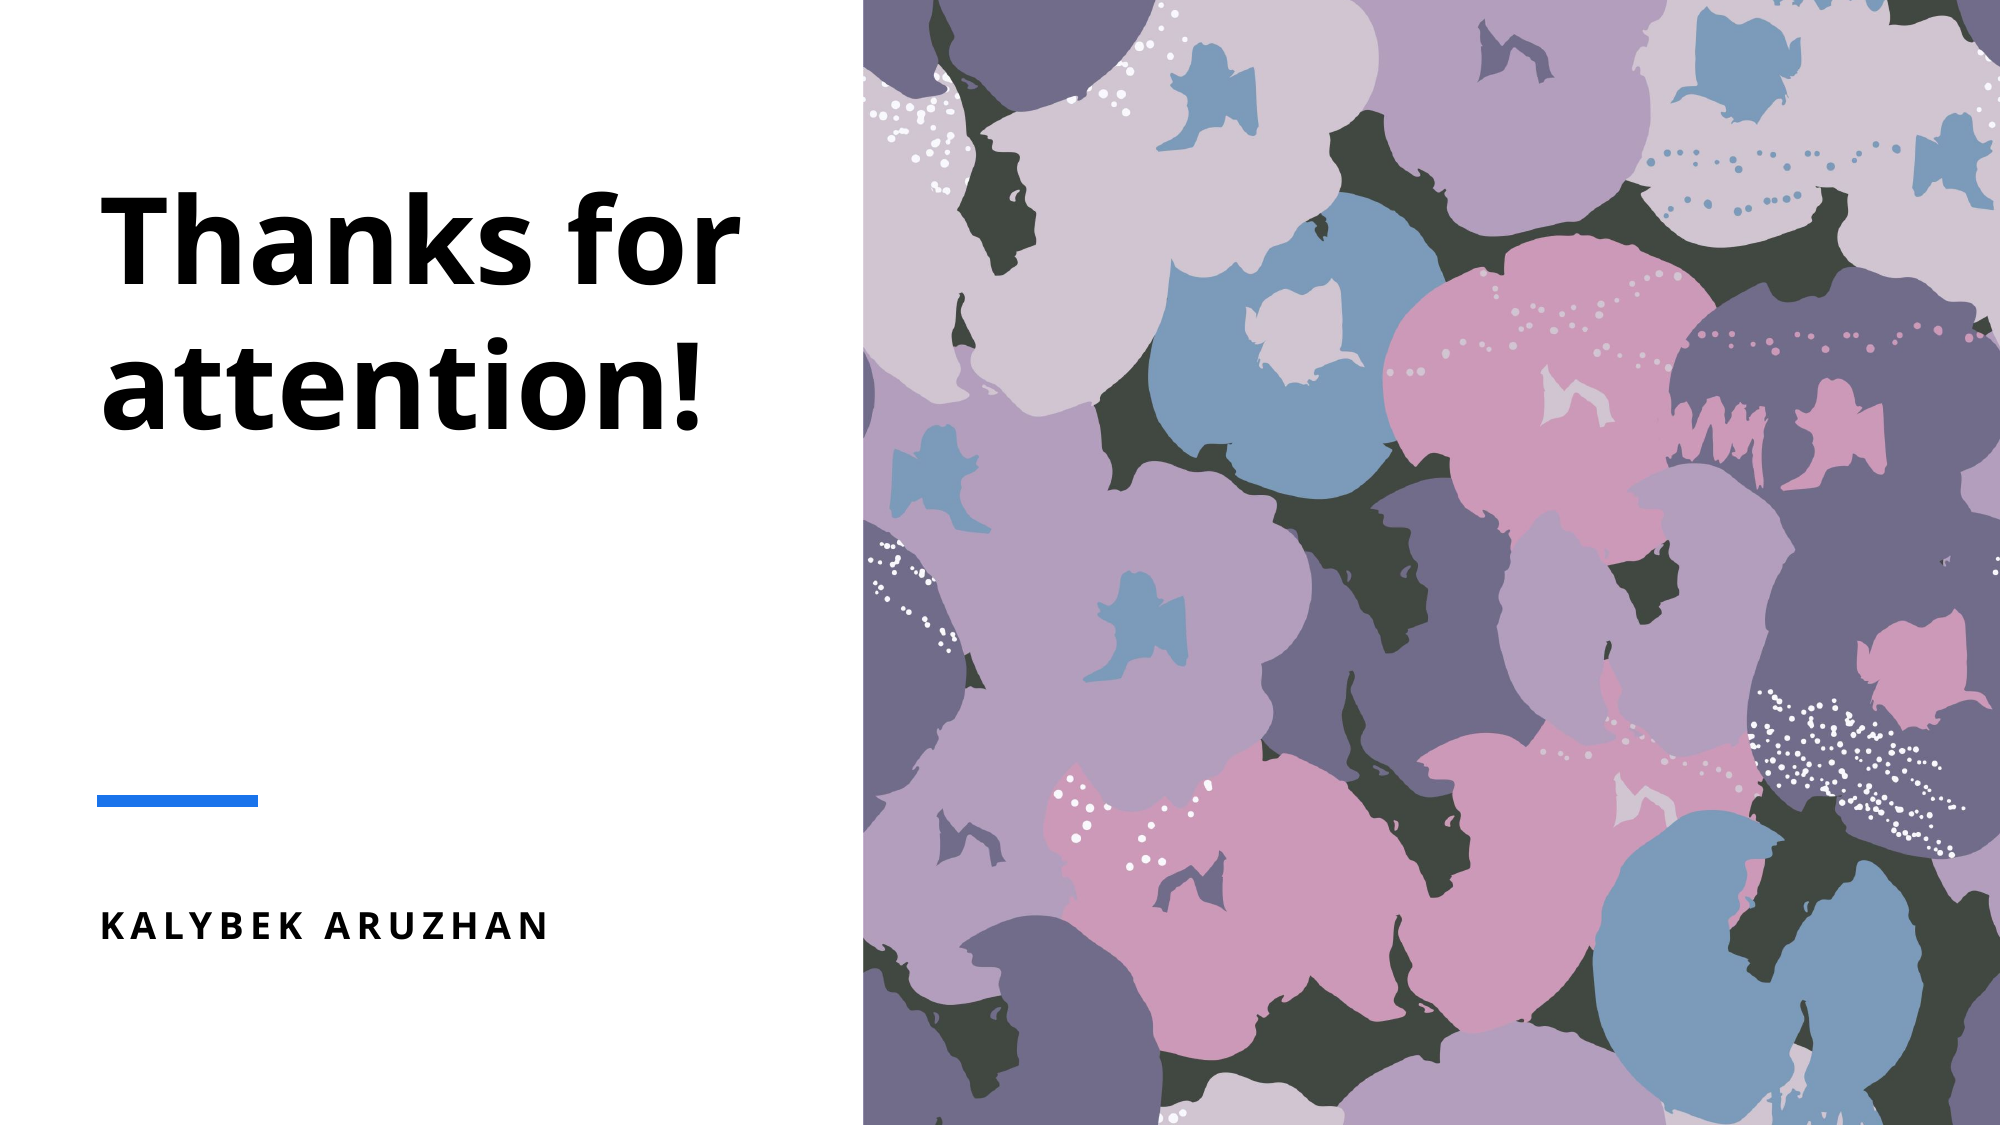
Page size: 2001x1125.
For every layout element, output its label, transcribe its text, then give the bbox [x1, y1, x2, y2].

subtitle Kalybek Aruzhan [84, 881, 750, 1042]
picture [863, 0, 2000, 1125]
text_box [0, 0, 863, 1125]
title Thanks for attention! [84, 156, 761, 735]
